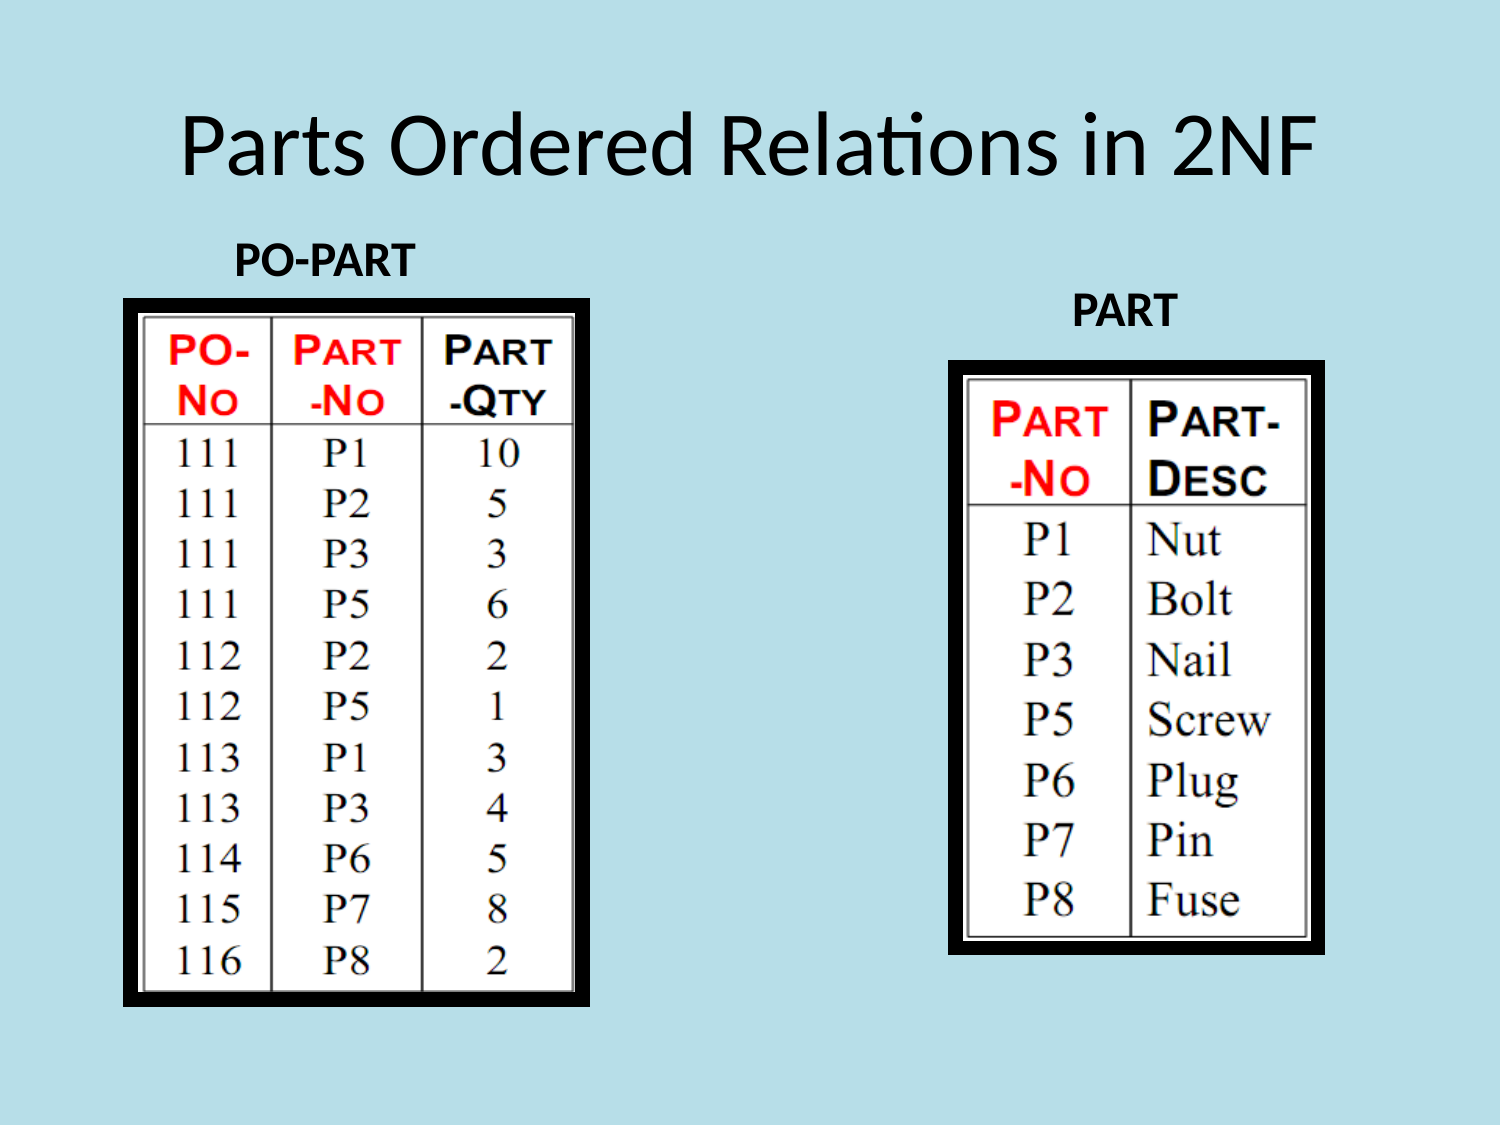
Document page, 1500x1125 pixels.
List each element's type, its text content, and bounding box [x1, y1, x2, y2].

title Parts Ordered Relations in 2NF [75, 45, 1425, 233]
text_box PART [835, 273, 1415, 339]
text_box PO-PART [35, 223, 615, 289]
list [137, 312, 576, 993]
picture [962, 374, 1312, 941]
